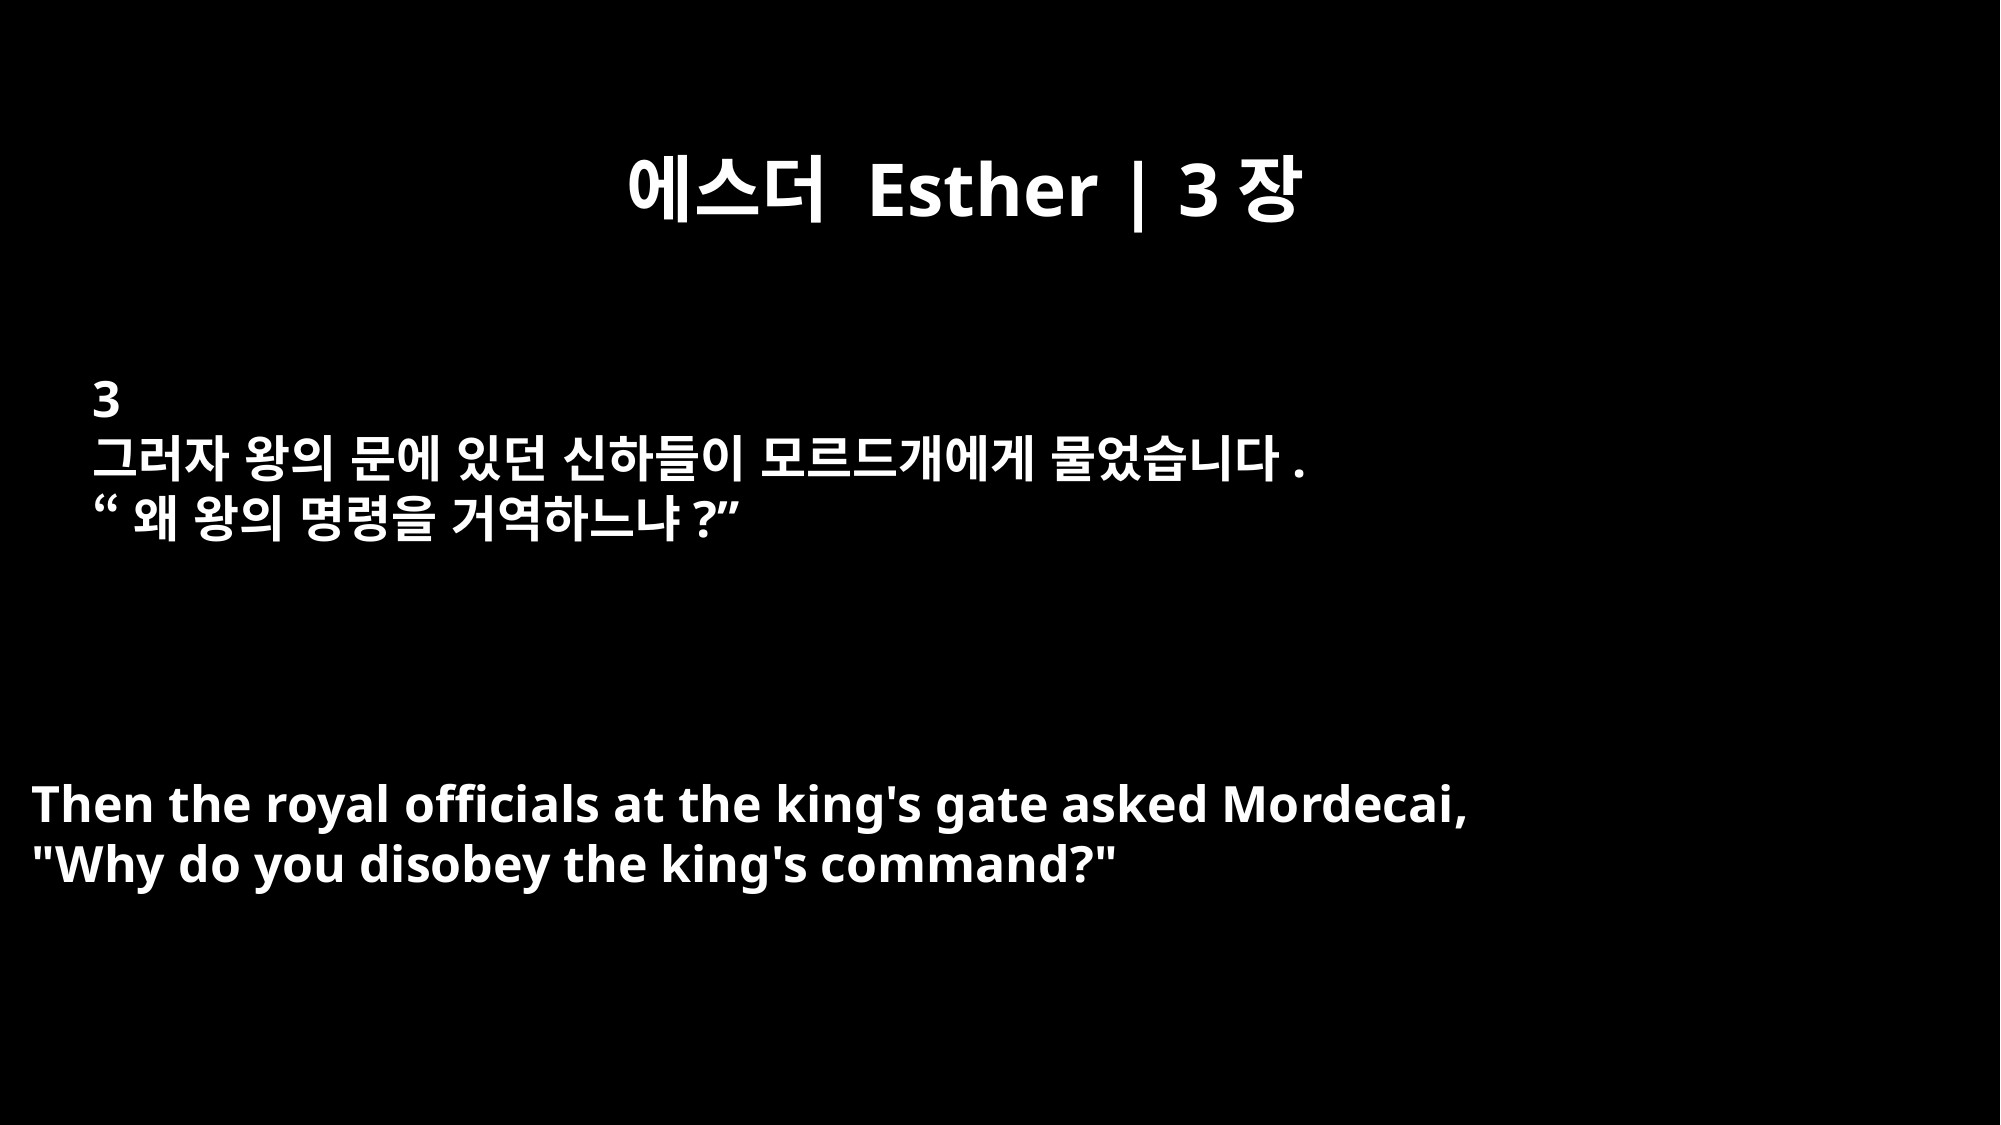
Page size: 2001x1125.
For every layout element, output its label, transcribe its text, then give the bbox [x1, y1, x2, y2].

text_box Then the royal officials at the king's gate asked Mordecai, "Why do you disobey the king's command?" [16, 764, 1497, 900]
text_box 3 그러자 왕의 문에 있던 신하들이 모르드개에게 물었습니다. “왜 왕의 명령을 거역하느냐?” [77, 359, 1335, 555]
text_box 에스더 Esther | 3장 [612, 136, 1320, 239]
